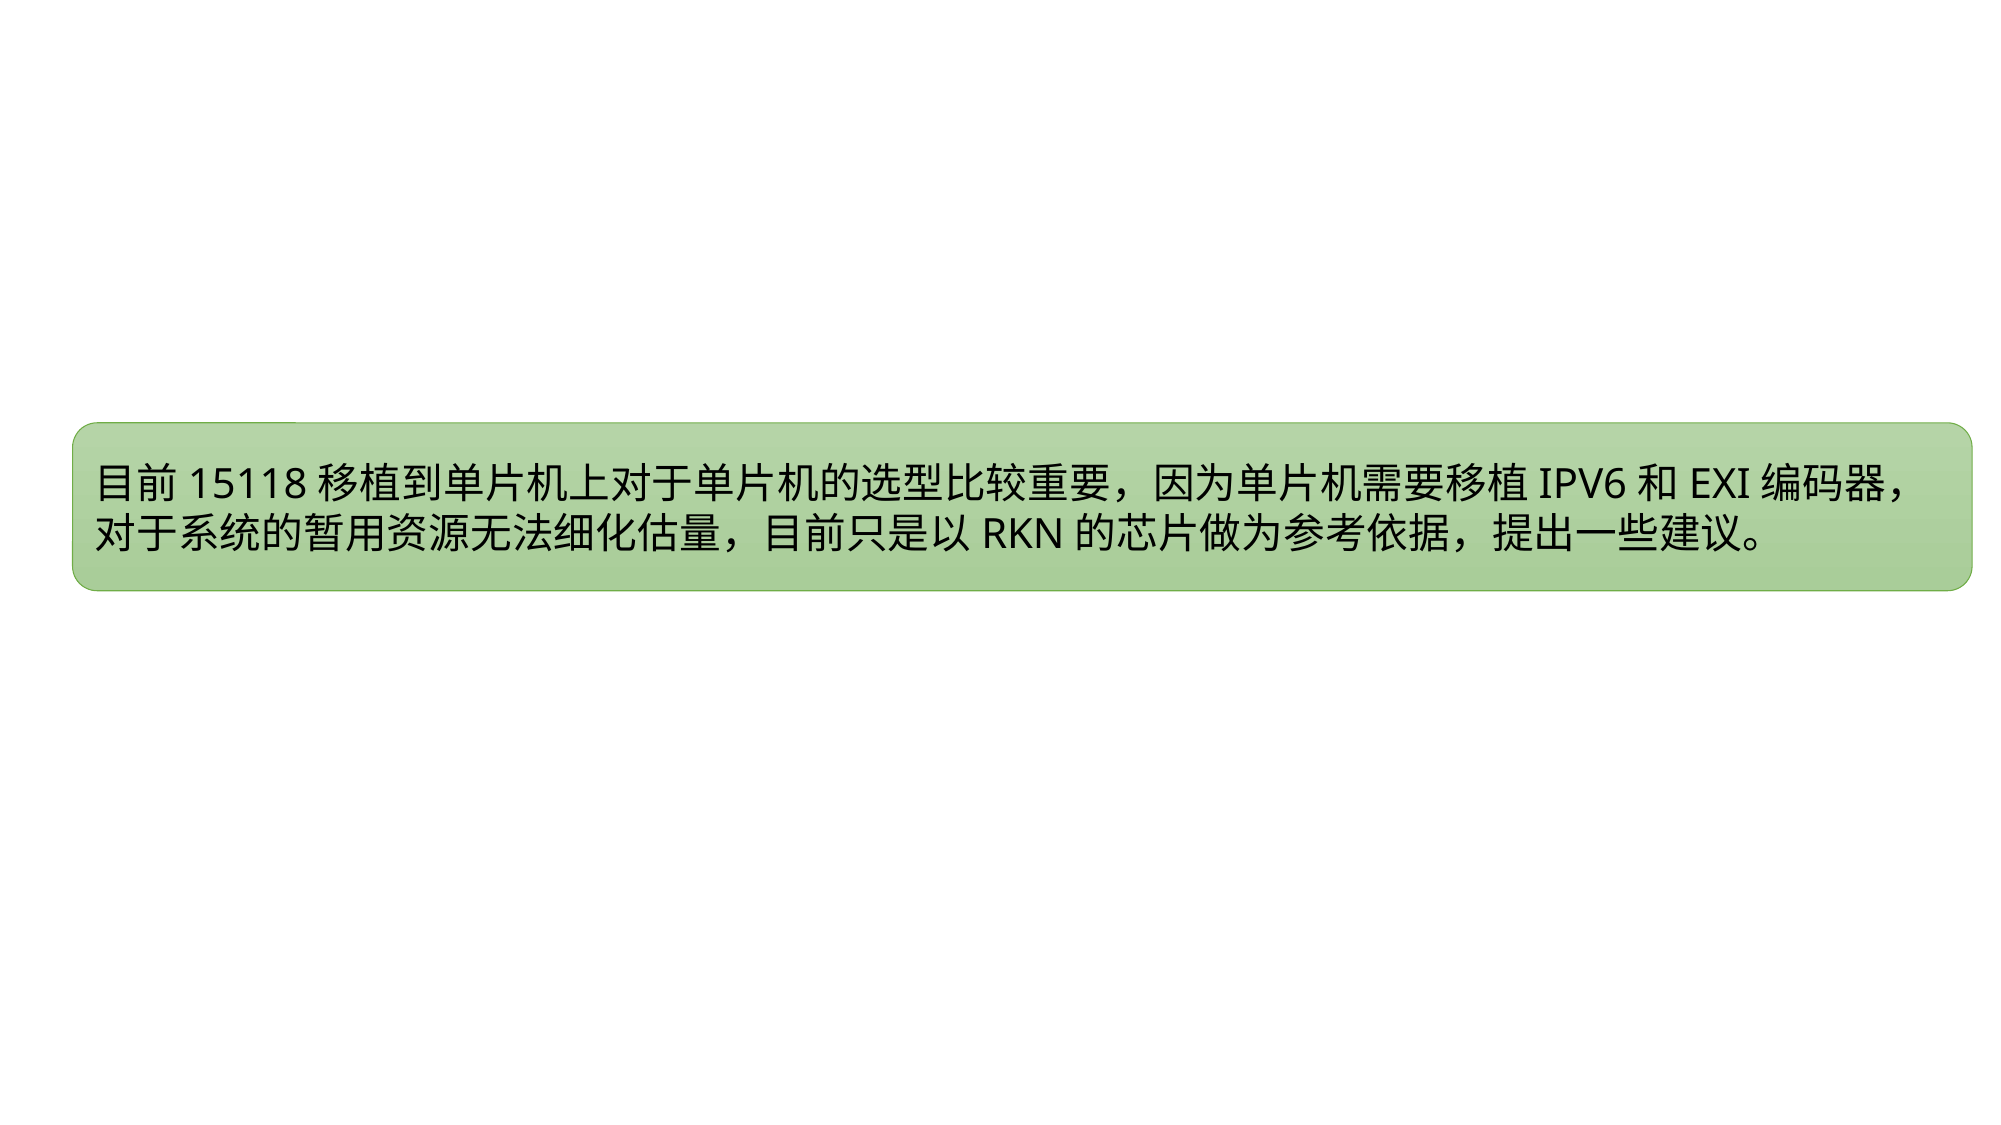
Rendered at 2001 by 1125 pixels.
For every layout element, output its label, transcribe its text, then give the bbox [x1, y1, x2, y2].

text_box 目前15118移植到单片机上对于单片机的选型比较重要，因为单片机需要移植IPV6和EXI编码器，对于系统的暂用资源无法细化估量，目前只是以RKN的芯片做为参考依据，提出一些建议。 [71, 422, 1973, 592]
